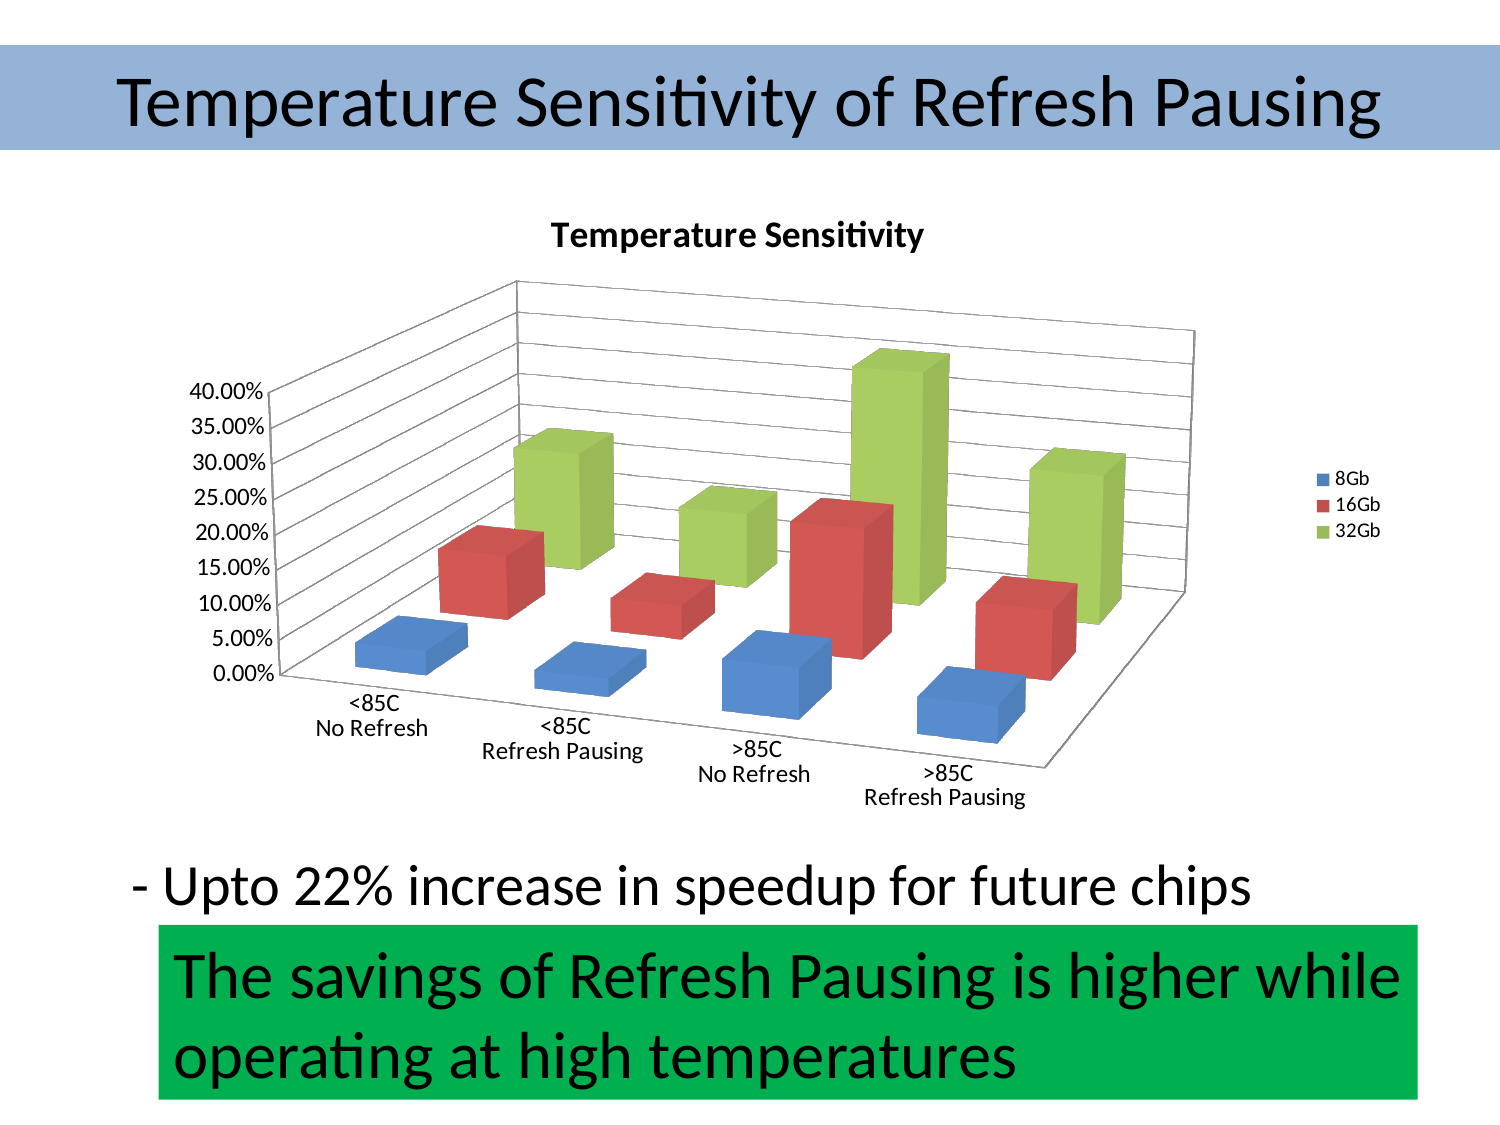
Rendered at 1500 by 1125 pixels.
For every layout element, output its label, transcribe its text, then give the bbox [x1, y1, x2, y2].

text_box - Upto 22% increase in speedup for future chips [116, 839, 1268, 924]
slide_number 37 [1074, 1042, 1425, 1103]
text_box The savings of Refresh Pausing is higher while operating at high temperatures [158, 924, 1418, 1100]
chart [74, 187, 1401, 826]
title Temperature Sensitivity of Refresh Pausing [0, 45, 1500, 150]
